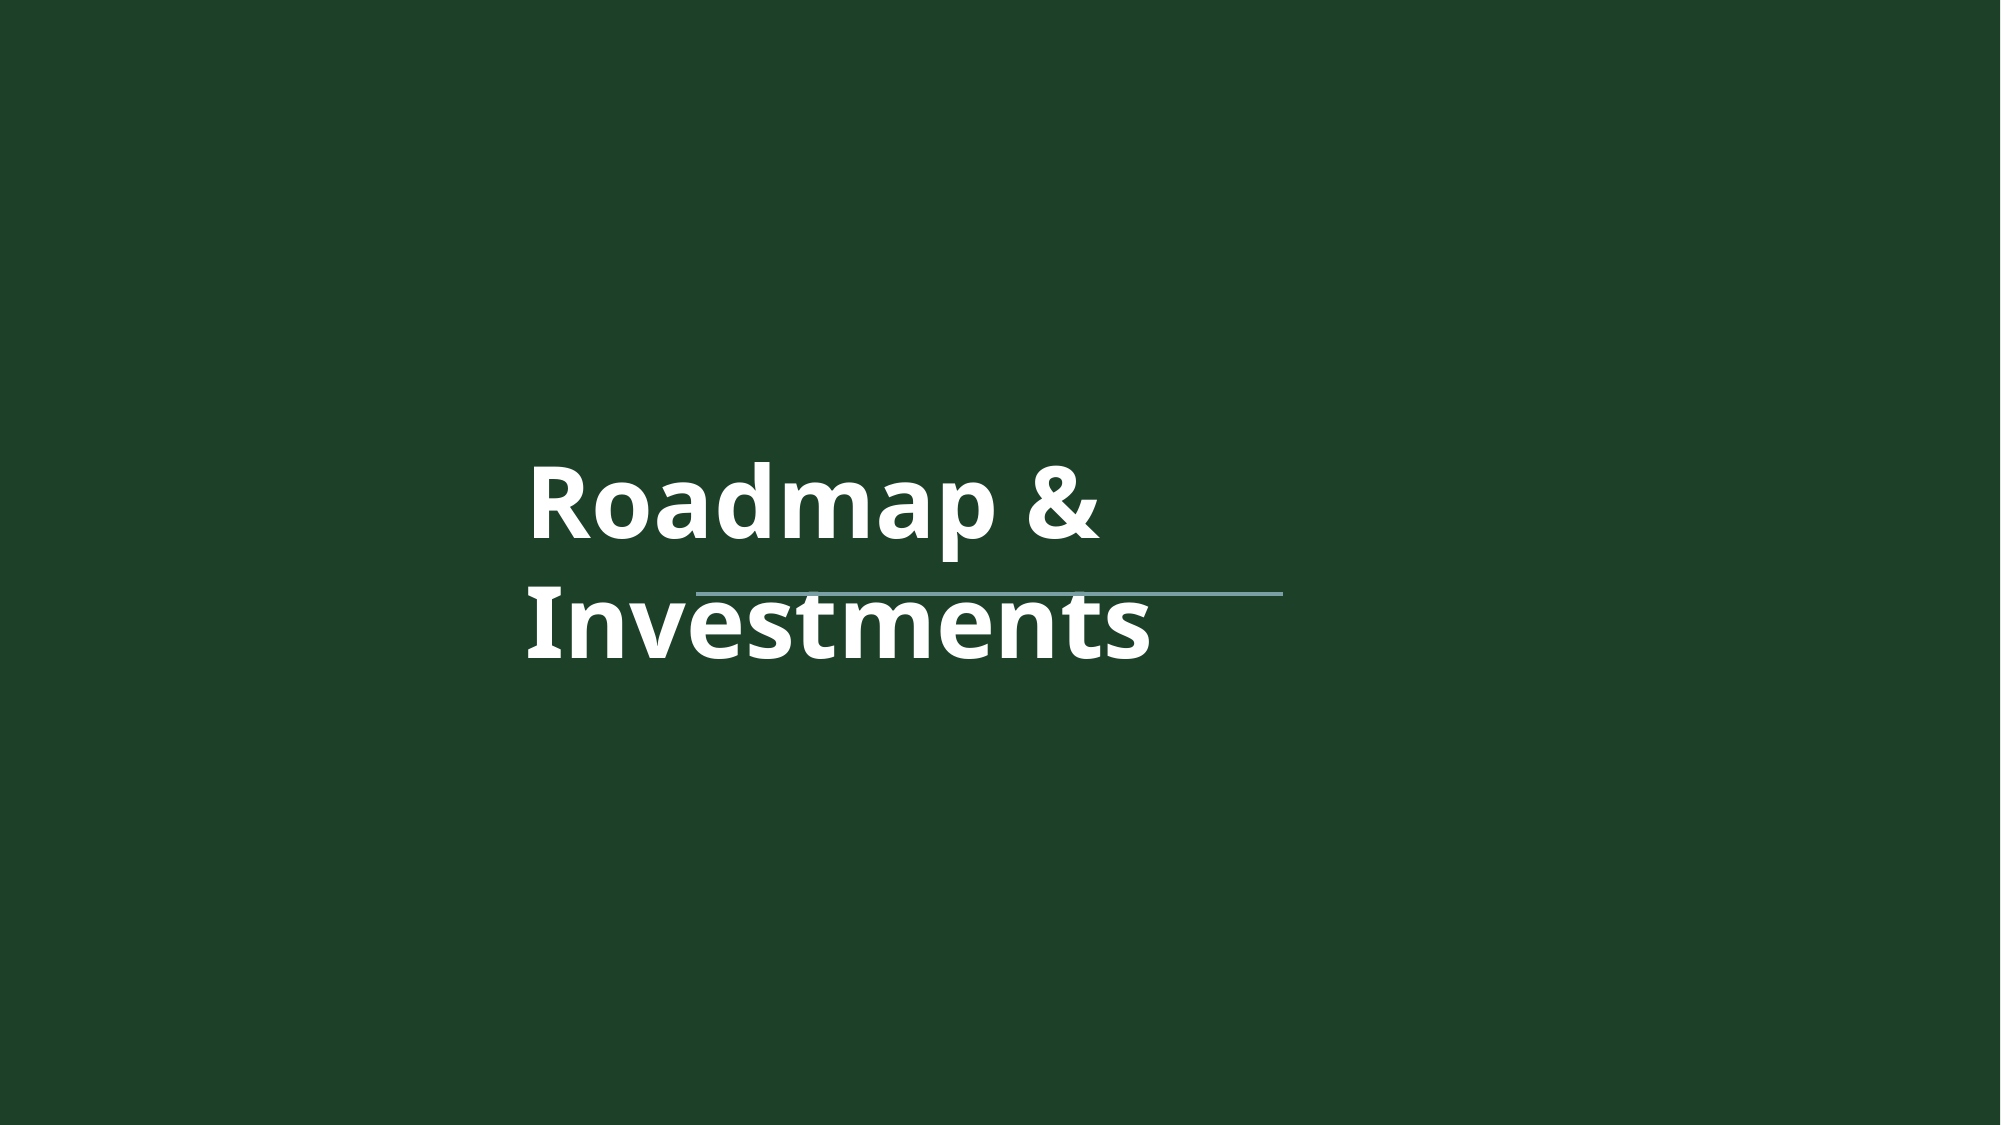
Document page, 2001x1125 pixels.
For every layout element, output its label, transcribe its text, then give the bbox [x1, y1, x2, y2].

title Roadmap & Investments [523, 436, 1455, 679]
